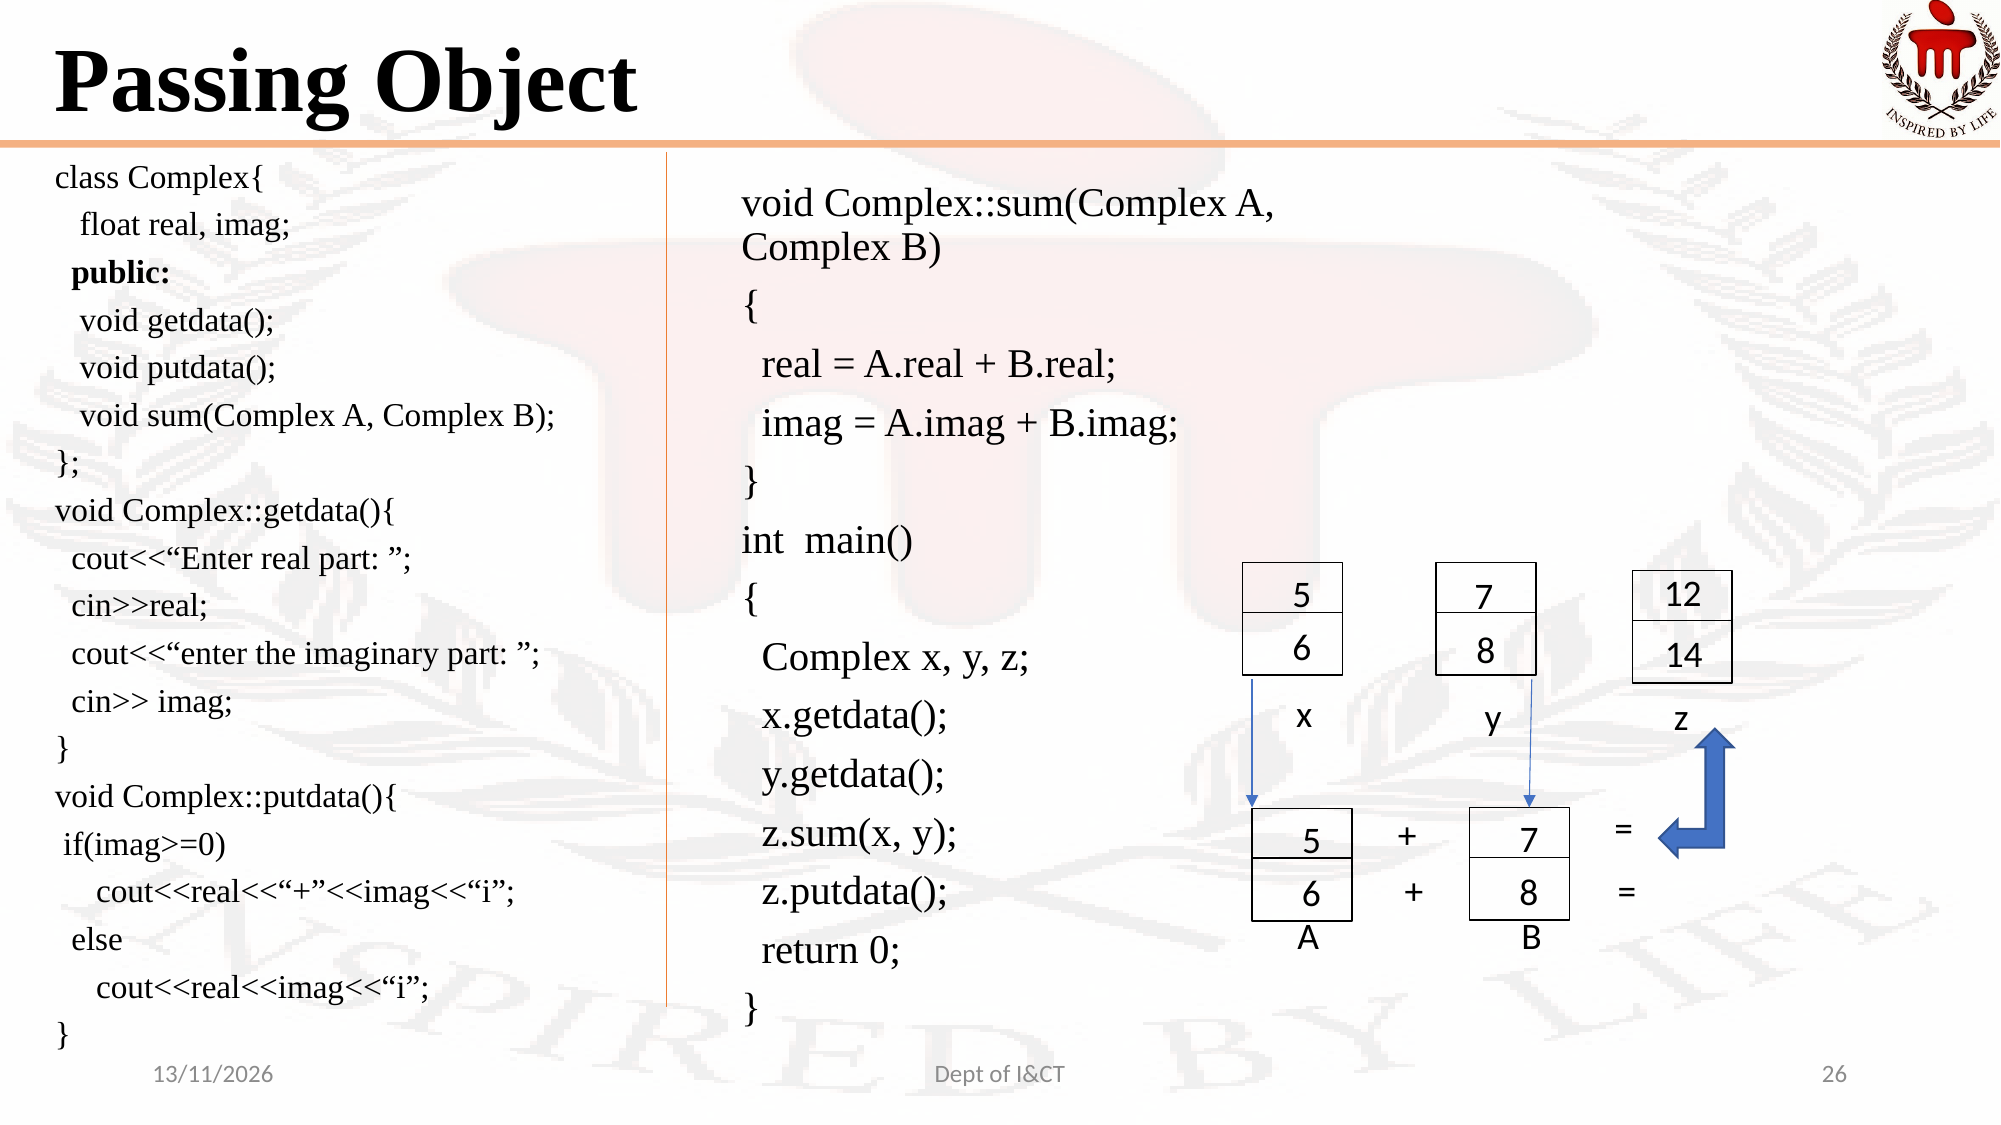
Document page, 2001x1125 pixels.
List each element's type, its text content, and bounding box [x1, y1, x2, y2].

title Passing Object [39, 22, 1863, 141]
text_box [1657, 727, 1736, 860]
text_box A [1282, 923, 1334, 965]
picture [1882, 0, 2000, 140]
text_box 14 [1649, 622, 1718, 682]
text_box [1469, 807, 1570, 922]
footer Dept of I&CT [662, 1042, 1338, 1103]
text_box z [1659, 686, 1704, 746]
text_box [1632, 570, 1733, 683]
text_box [1242, 562, 1343, 677]
text_box 8 [1461, 618, 1511, 679]
text_box B [1506, 922, 1557, 965]
text_box + [1383, 803, 1432, 864]
slide_number 26 [1412, 1042, 1863, 1103]
list class Complex{ float real, imag; public: void getdata(); void putdata(); void sum(Complex A, Complex B); }; void Complex::getdata(){ cout<<“Enter real part: ”; cin>>real; cout<<“enter the imaginary part: ”; cin>> imag; } void Complex::putdata(){ if(imag>=0) cout<<real<<“+”<<imag<<“i”; else cout<<real<<imag<<“i”; } [39, 151, 890, 1069]
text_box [1252, 808, 1353, 923]
text_box x [1281, 682, 1328, 743]
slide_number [137, 1042, 588, 1103]
text_box [1436, 562, 1537, 676]
text_box y [1469, 686, 1517, 746]
text_box + [1389, 859, 1439, 920]
text_box 12 [1649, 561, 1717, 622]
list void Complex::sum(Complex A, Complex B) { real = A.real + B.real; imag = A.imag + B.imag; } int main() { Complex x, y, z; x.getdata(); y.getdata(); z.sum(x, y); z.putdata(); return 0; } [726, 173, 1413, 1043]
text_box 7 [1459, 565, 1509, 625]
text_box = [1599, 796, 1649, 856]
text_box = [1602, 859, 1652, 920]
